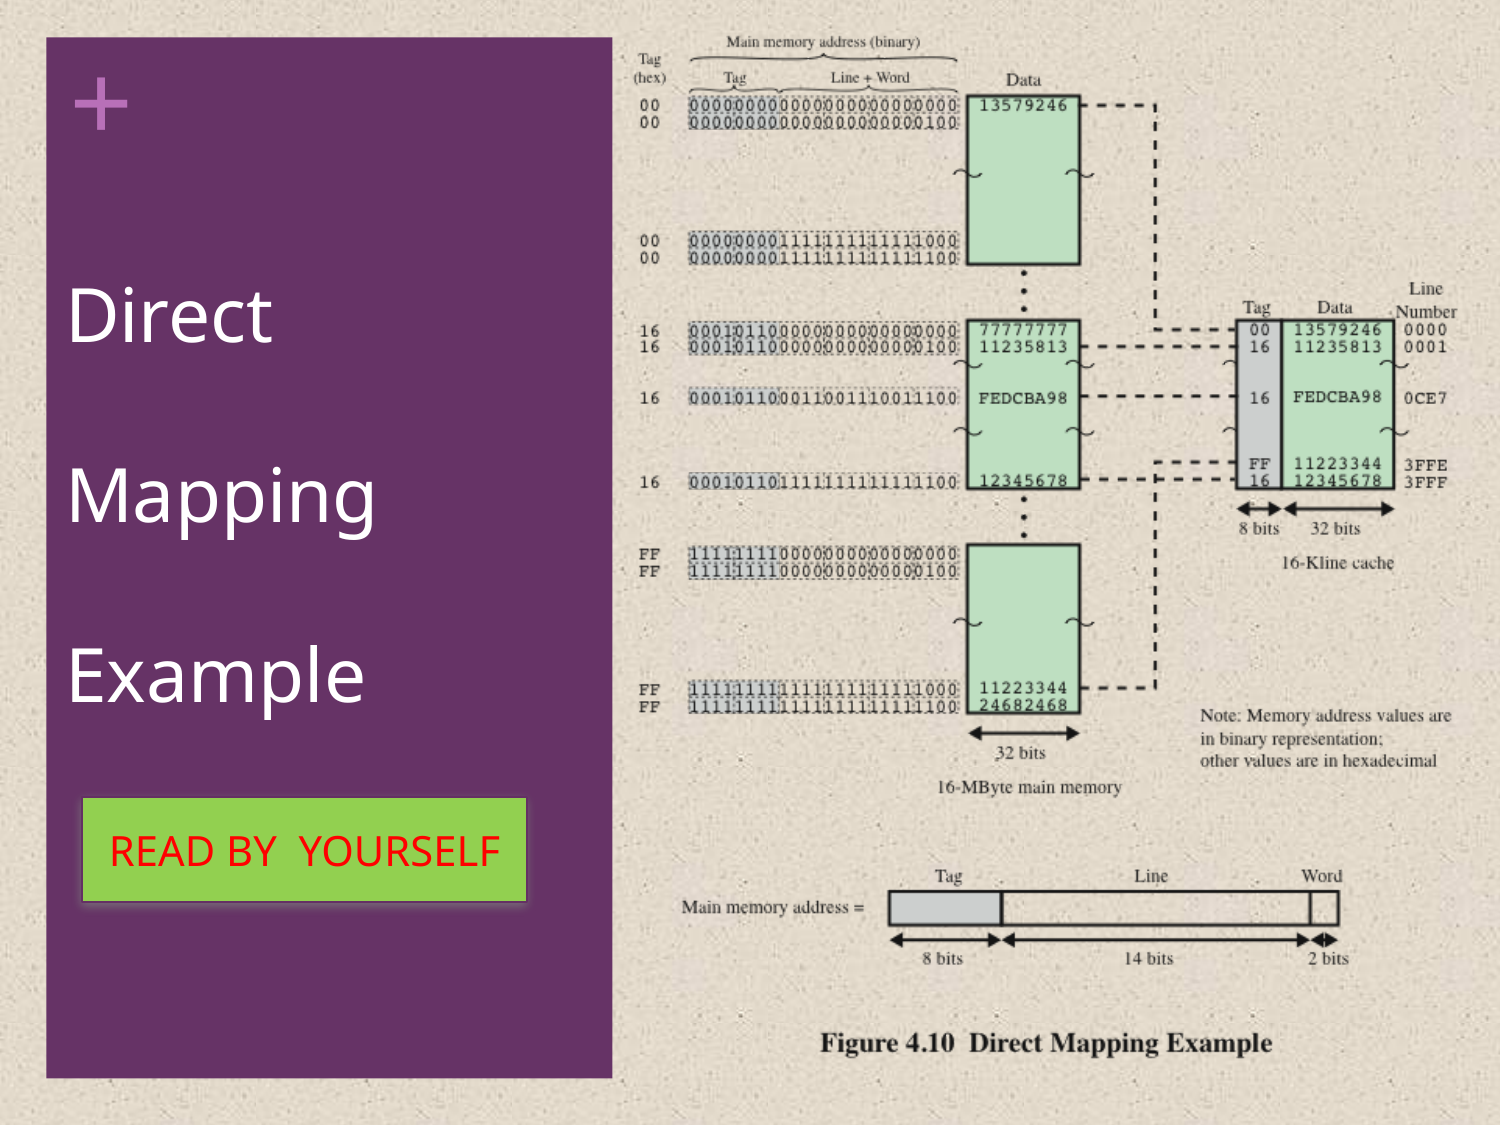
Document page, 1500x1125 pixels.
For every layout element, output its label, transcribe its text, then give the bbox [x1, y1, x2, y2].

title Direct Mapping Example [50, 174, 446, 725]
text_box READ BY YOURSELF [81, 796, 528, 903]
picture [0, 0, 1500, 1125]
